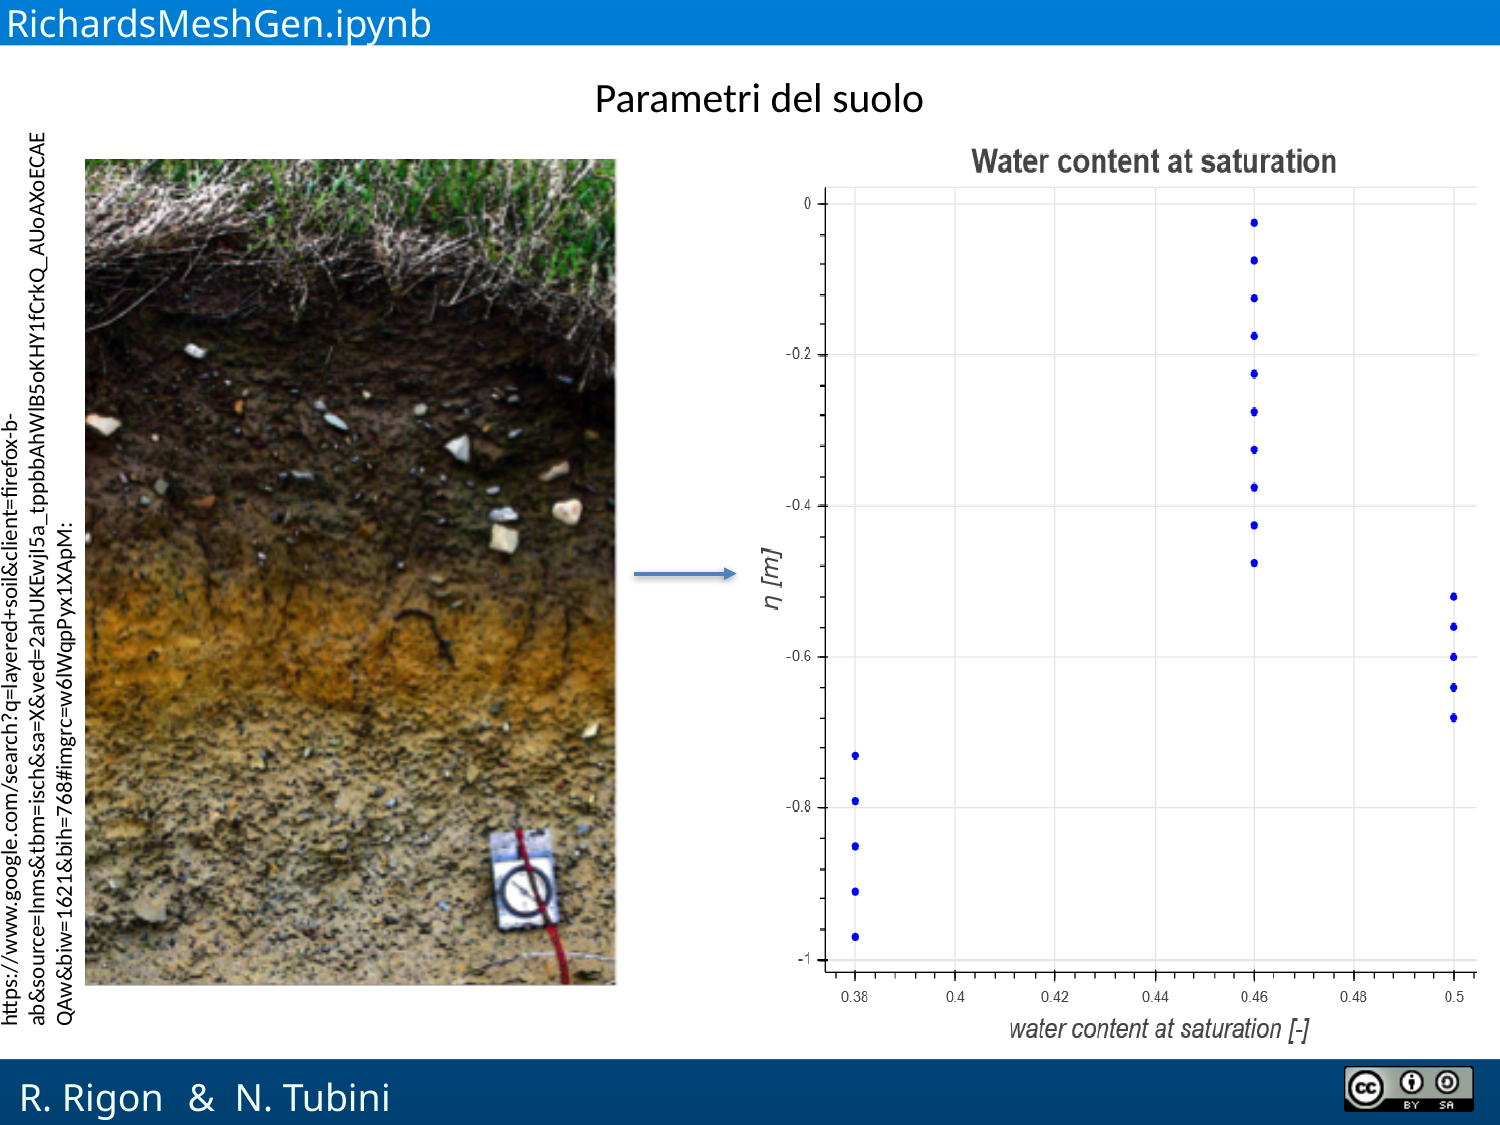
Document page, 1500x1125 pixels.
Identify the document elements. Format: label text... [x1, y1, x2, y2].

text_box Parametri del suolo [228, 63, 1291, 129]
picture [1344, 1066, 1474, 1112]
text_box [634, 567, 737, 580]
text_box https://www.google.com/search?q=layered+soil&client=firefox-b-ab&source=lnms&tbm=isch&sa=X&ved=2ahUKEwjI5a_tppbbAhWlB5oKHY1fCrkQ_AUoAXoECAEQAw&biw=1621&bih=768#imgrc=w6lWqpPyx1XApM: [0, 110, 84, 1035]
picture [749, 125, 1477, 1050]
text_box RichardsMeshGen.ipynb [0, 0, 1241, 51]
picture [84, 159, 618, 988]
text_box & N. Tubini [172, 1067, 559, 1125]
